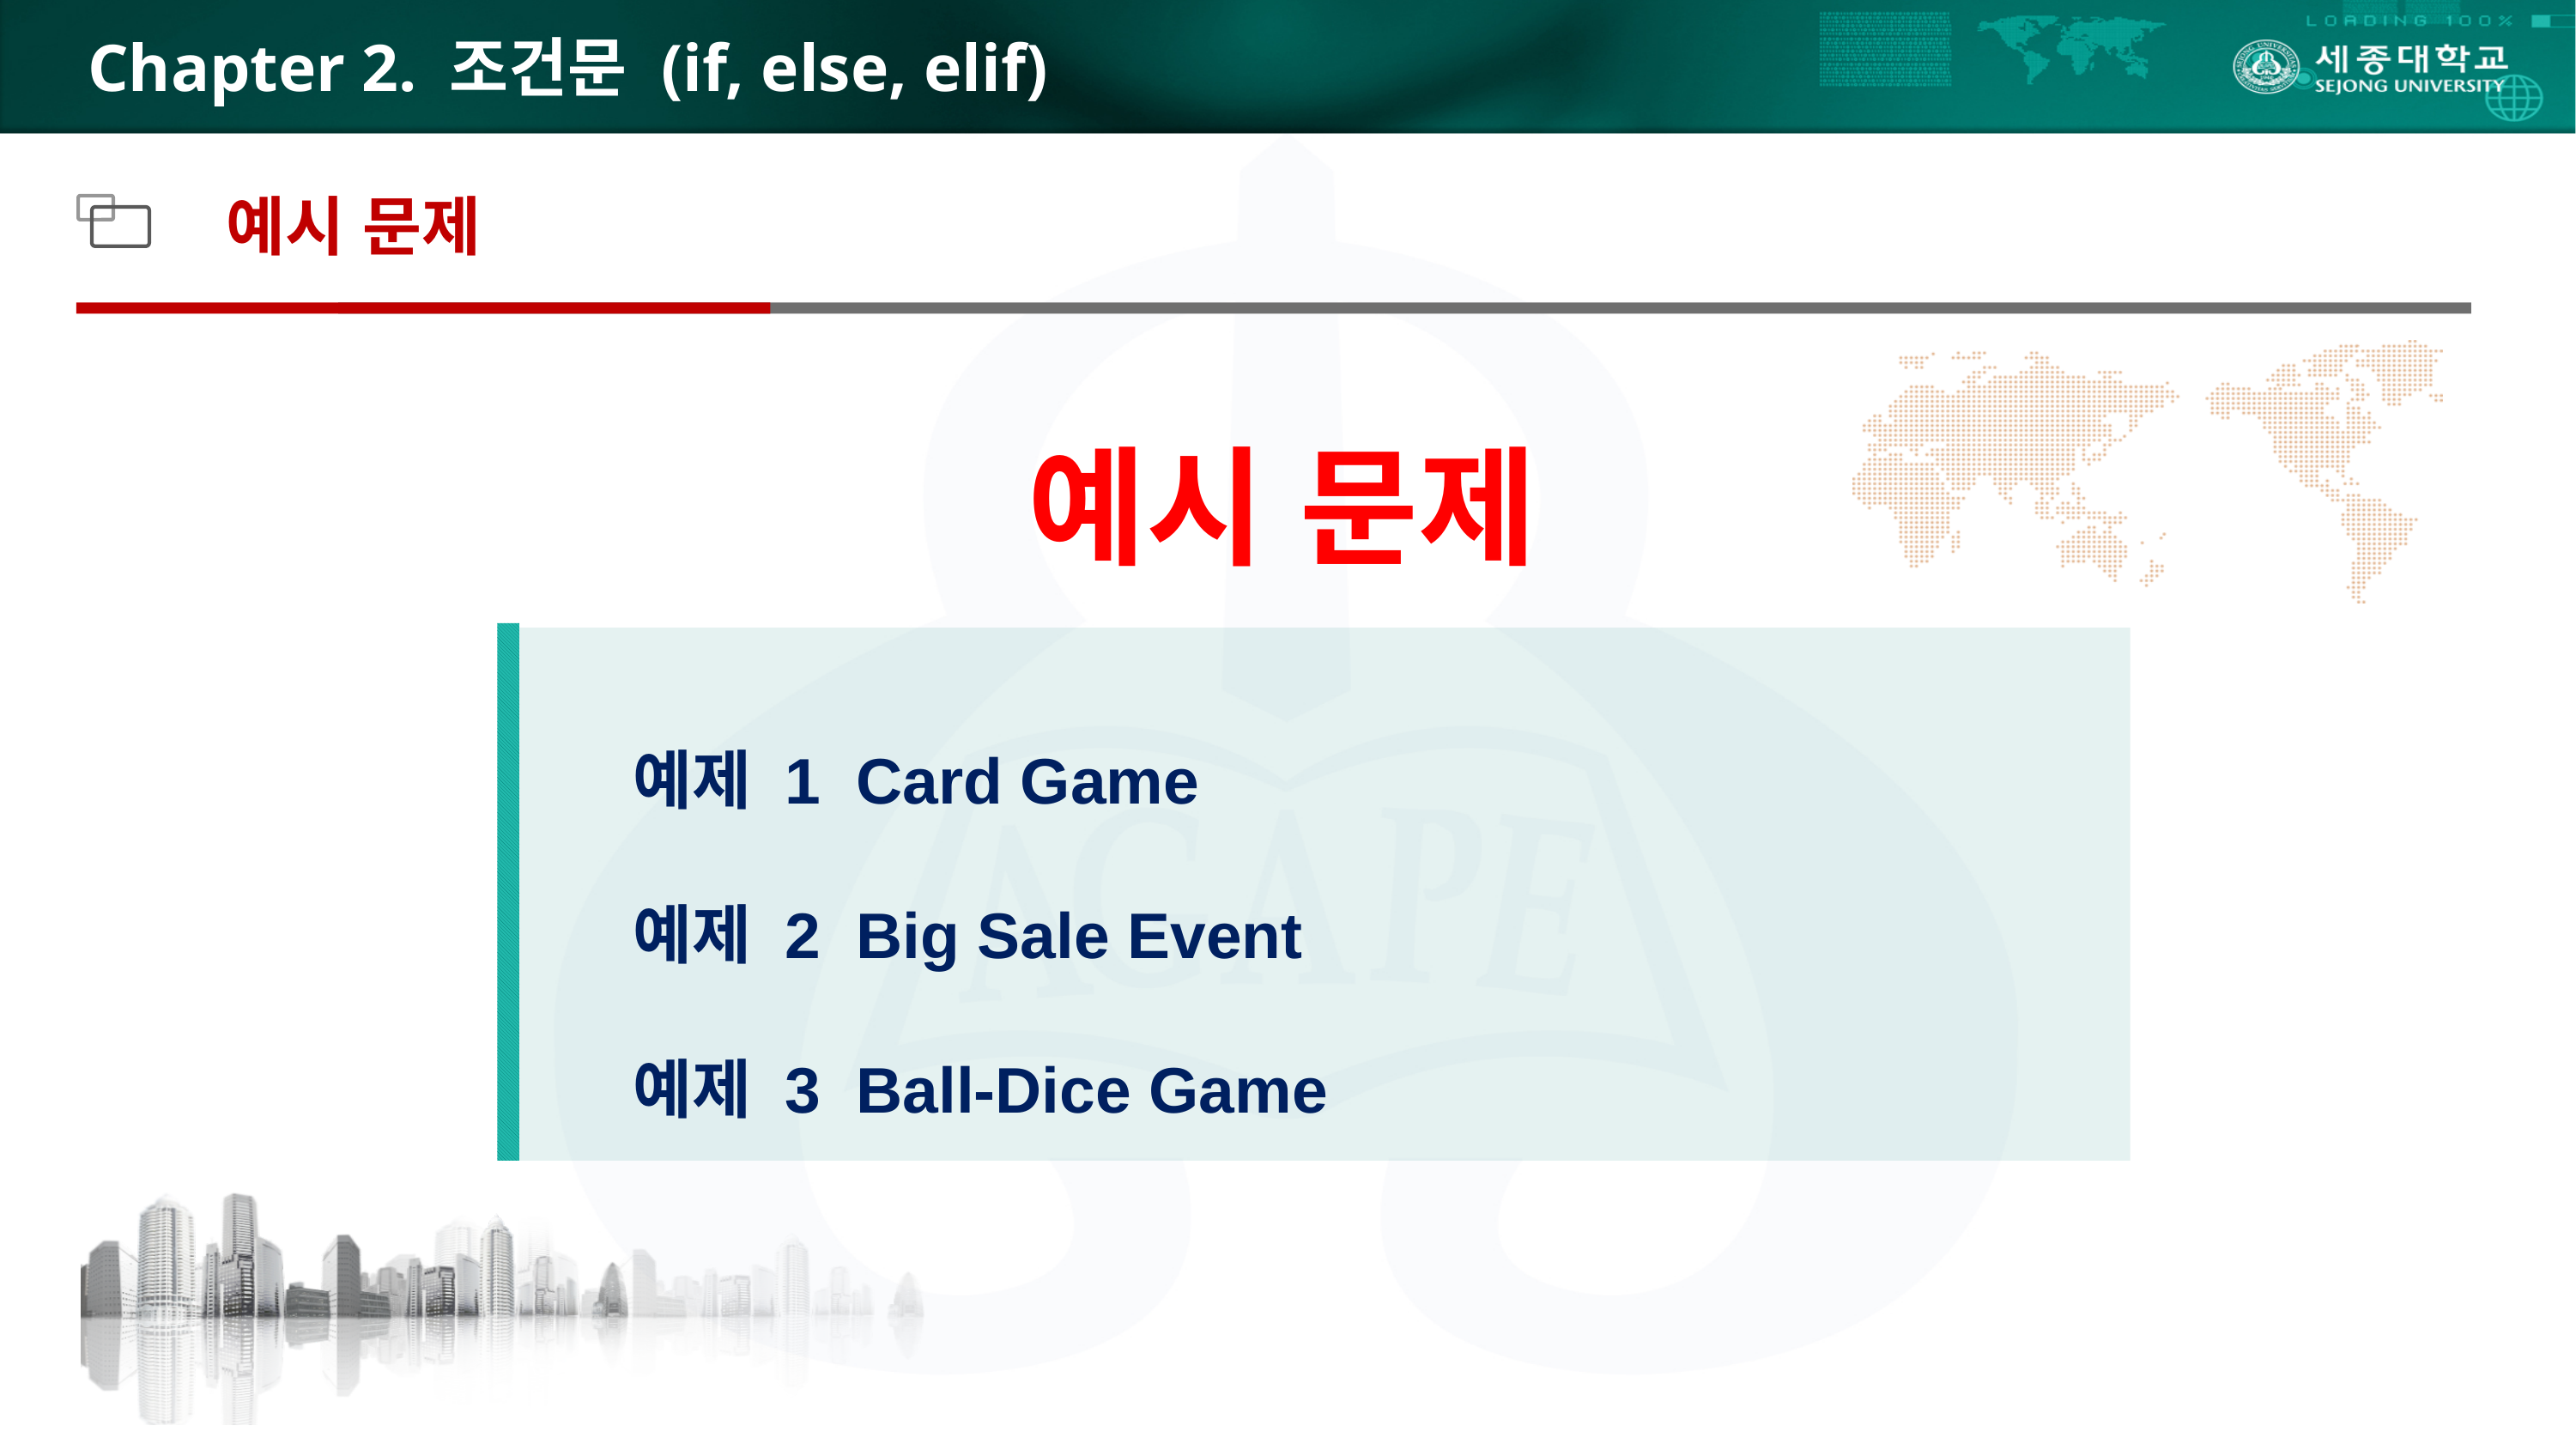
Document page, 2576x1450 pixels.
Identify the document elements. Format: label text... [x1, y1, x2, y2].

text_box 예시 문제 [466, 420, 1847, 588]
title Chapter 2. 조건문 (if, else, elif) [64, 0, 2221, 131]
list 예시 문제 [203, 166, 2471, 283]
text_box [497, 622, 2131, 1162]
picture [0, 0, 2576, 1449]
